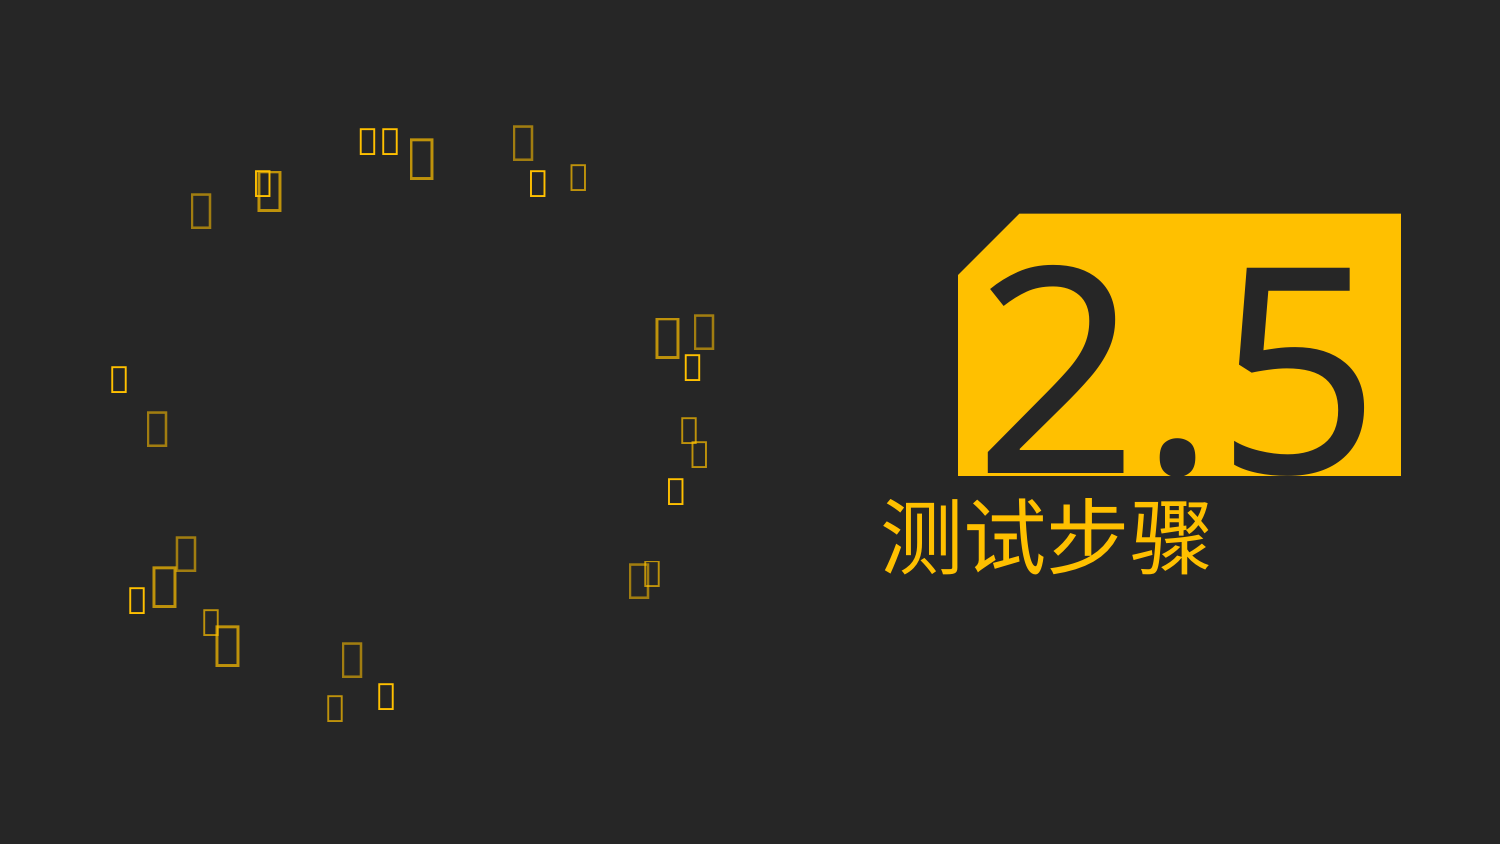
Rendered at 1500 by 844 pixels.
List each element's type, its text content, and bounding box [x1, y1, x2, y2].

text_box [88, 67, 763, 742]
text_box 2.5 [959, 178, 1396, 478]
text_box [955, 271, 959, 478]
text_box [1396, 211, 1403, 478]
text_box 测试步骤 [865, 478, 1448, 593]
